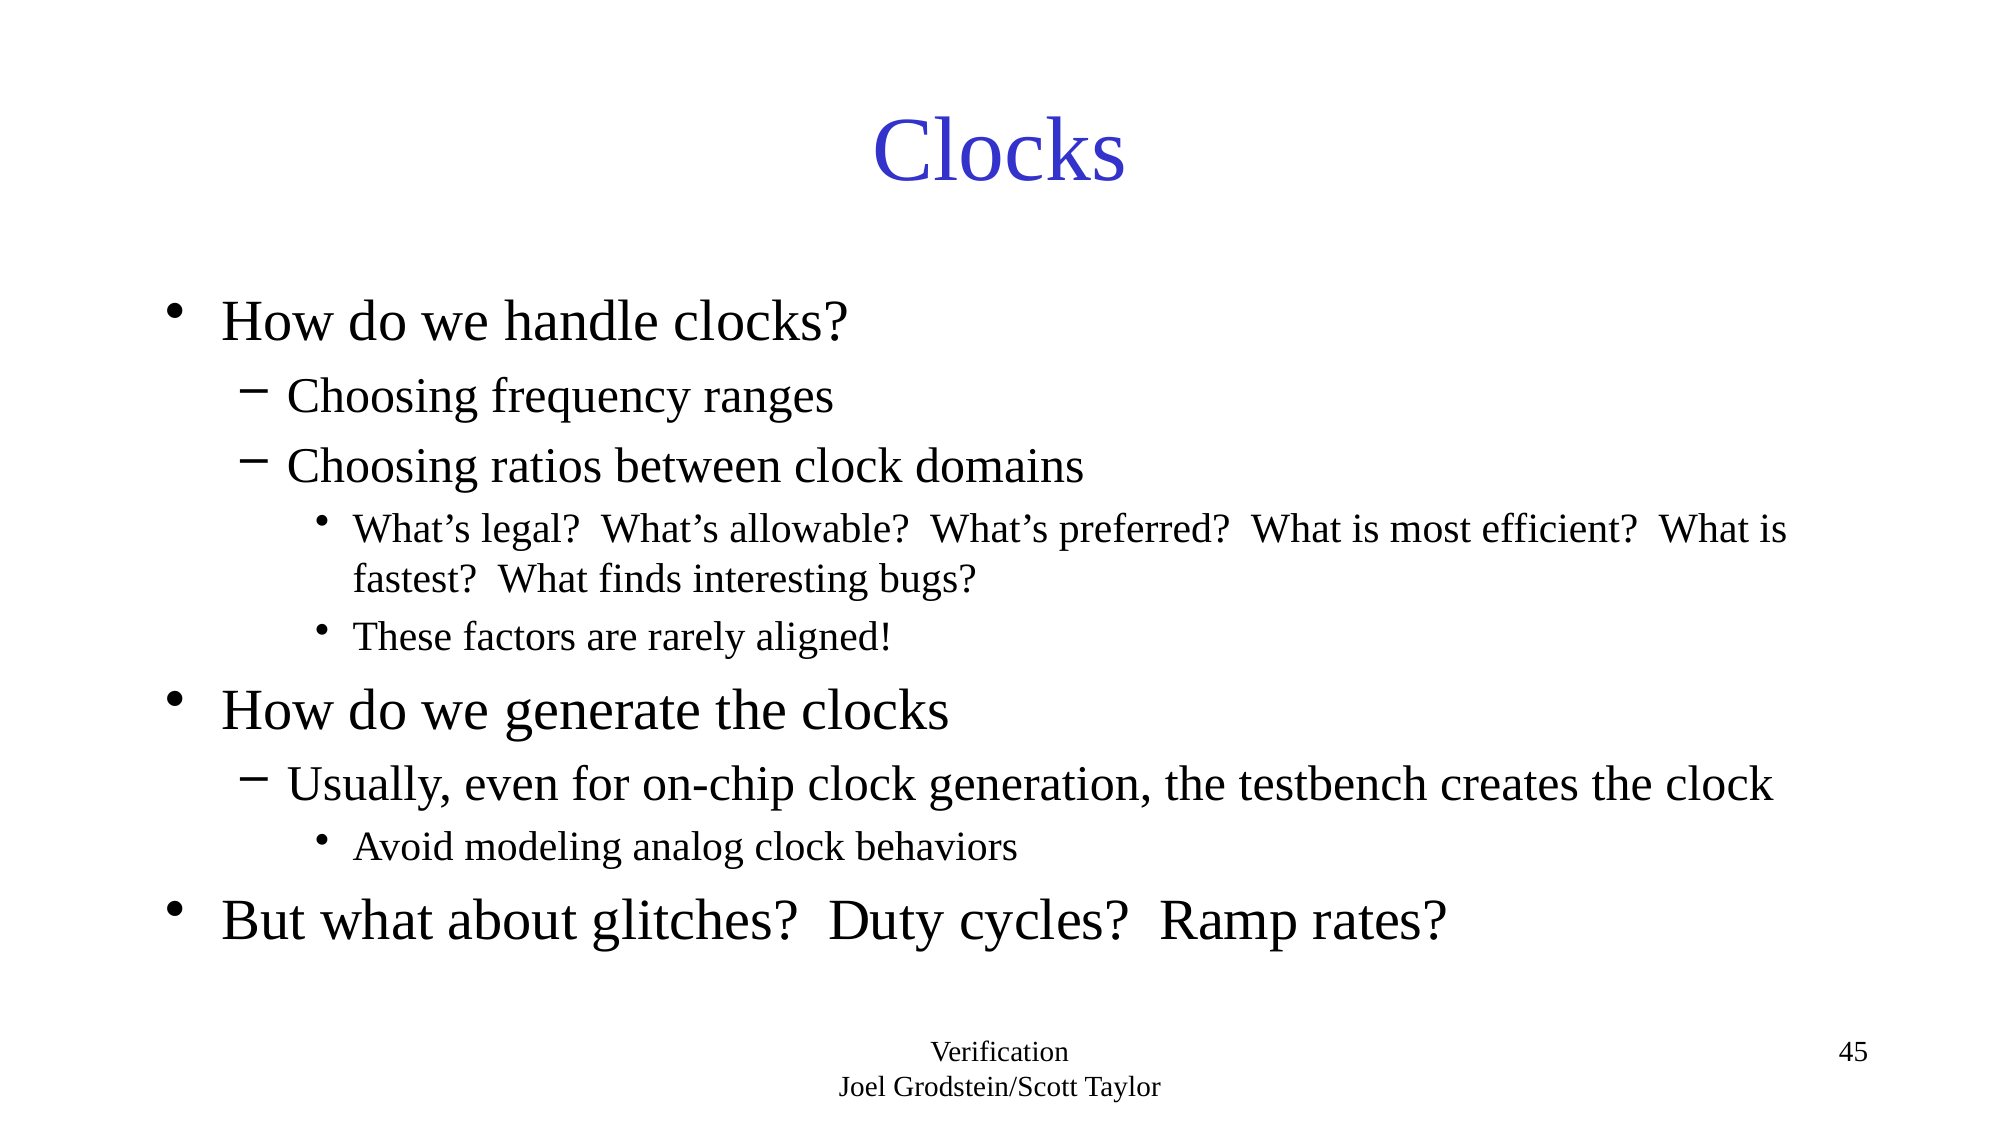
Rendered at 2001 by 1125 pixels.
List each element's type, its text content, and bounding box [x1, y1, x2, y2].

title Clocks [150, 50, 1850, 238]
list How do we handle clocks? Choosing frequency ranges Choosing ratios between clock domains What’s legal? What’s allowable? What’s preferred? What is most efficient? What is fastest? What finds interesting bugs? These factors are rarely aligned! How do we generate the clocks Usually, even for on-chip clock generation, the testbench creates the clock Avoid modeling analog clock behaviors But what about glitches? Duty cycles? Ramp rates? [150, 275, 1850, 1000]
footer Verification Joel Grodstein/Scott Taylor [683, 1024, 1317, 1101]
